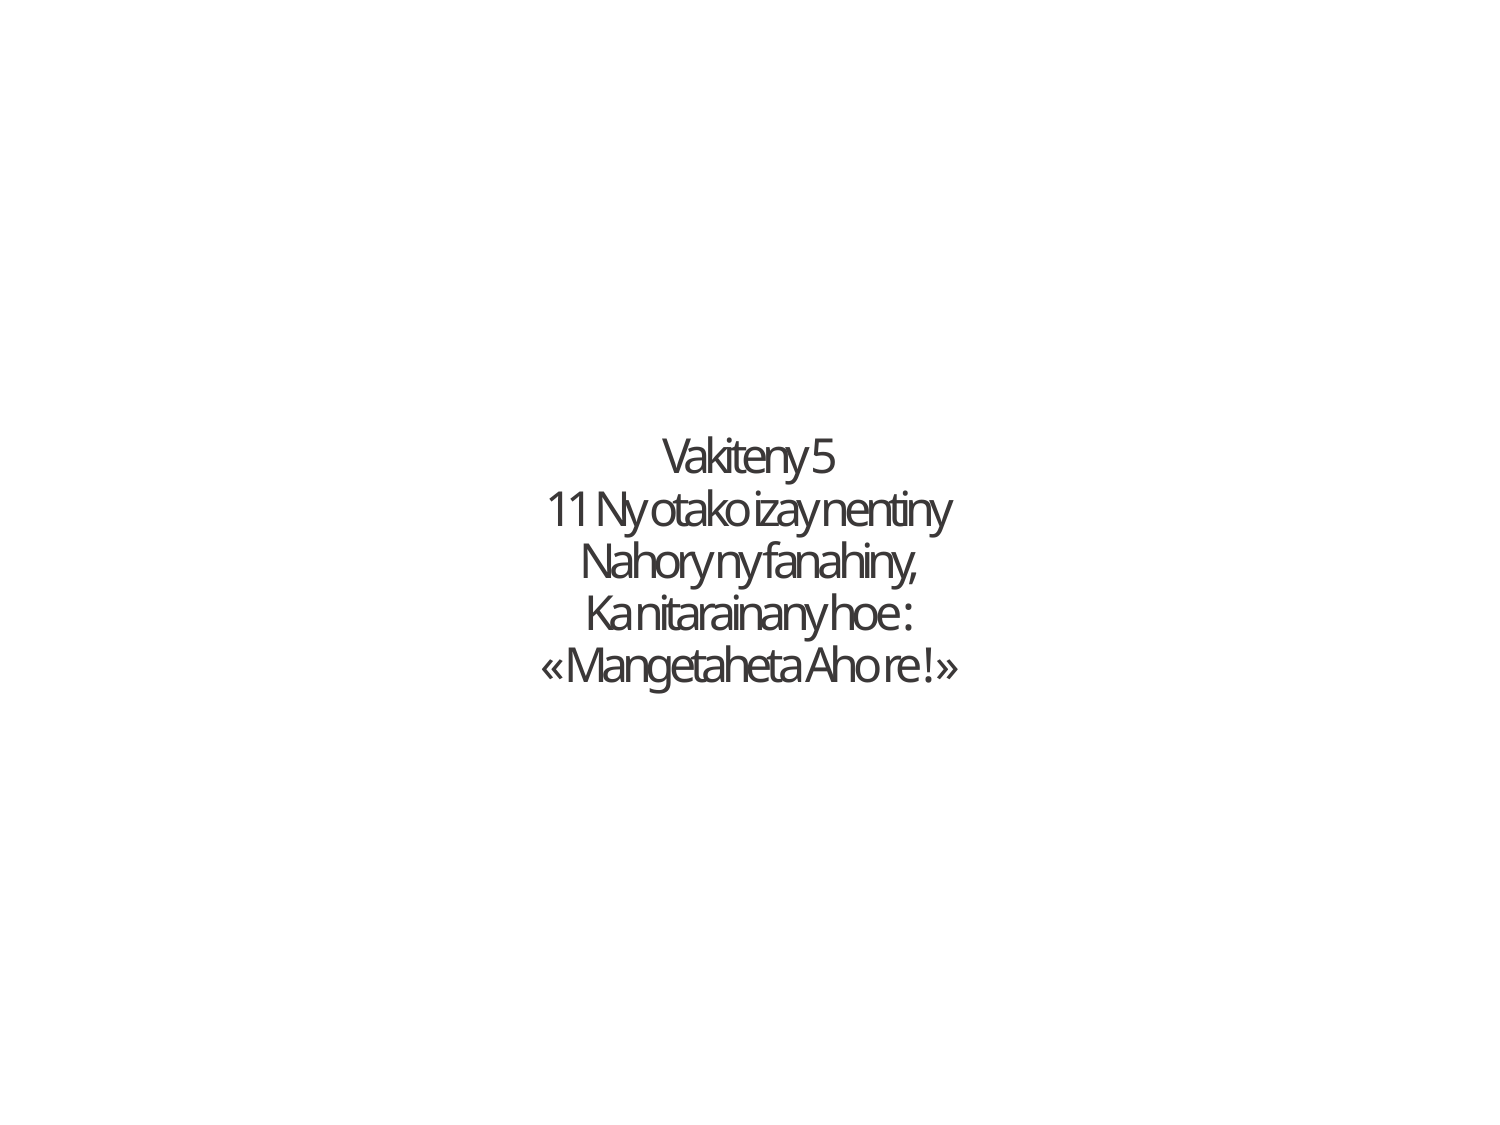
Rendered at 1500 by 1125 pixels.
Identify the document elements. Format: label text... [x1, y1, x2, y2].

title Vakiteny 5 11 Ny otako izay nentiny Nahory ny fanahiny, Ka nitarainany hoe : « Mangetaheta Aho re ! » [0, 423, 1500, 702]
